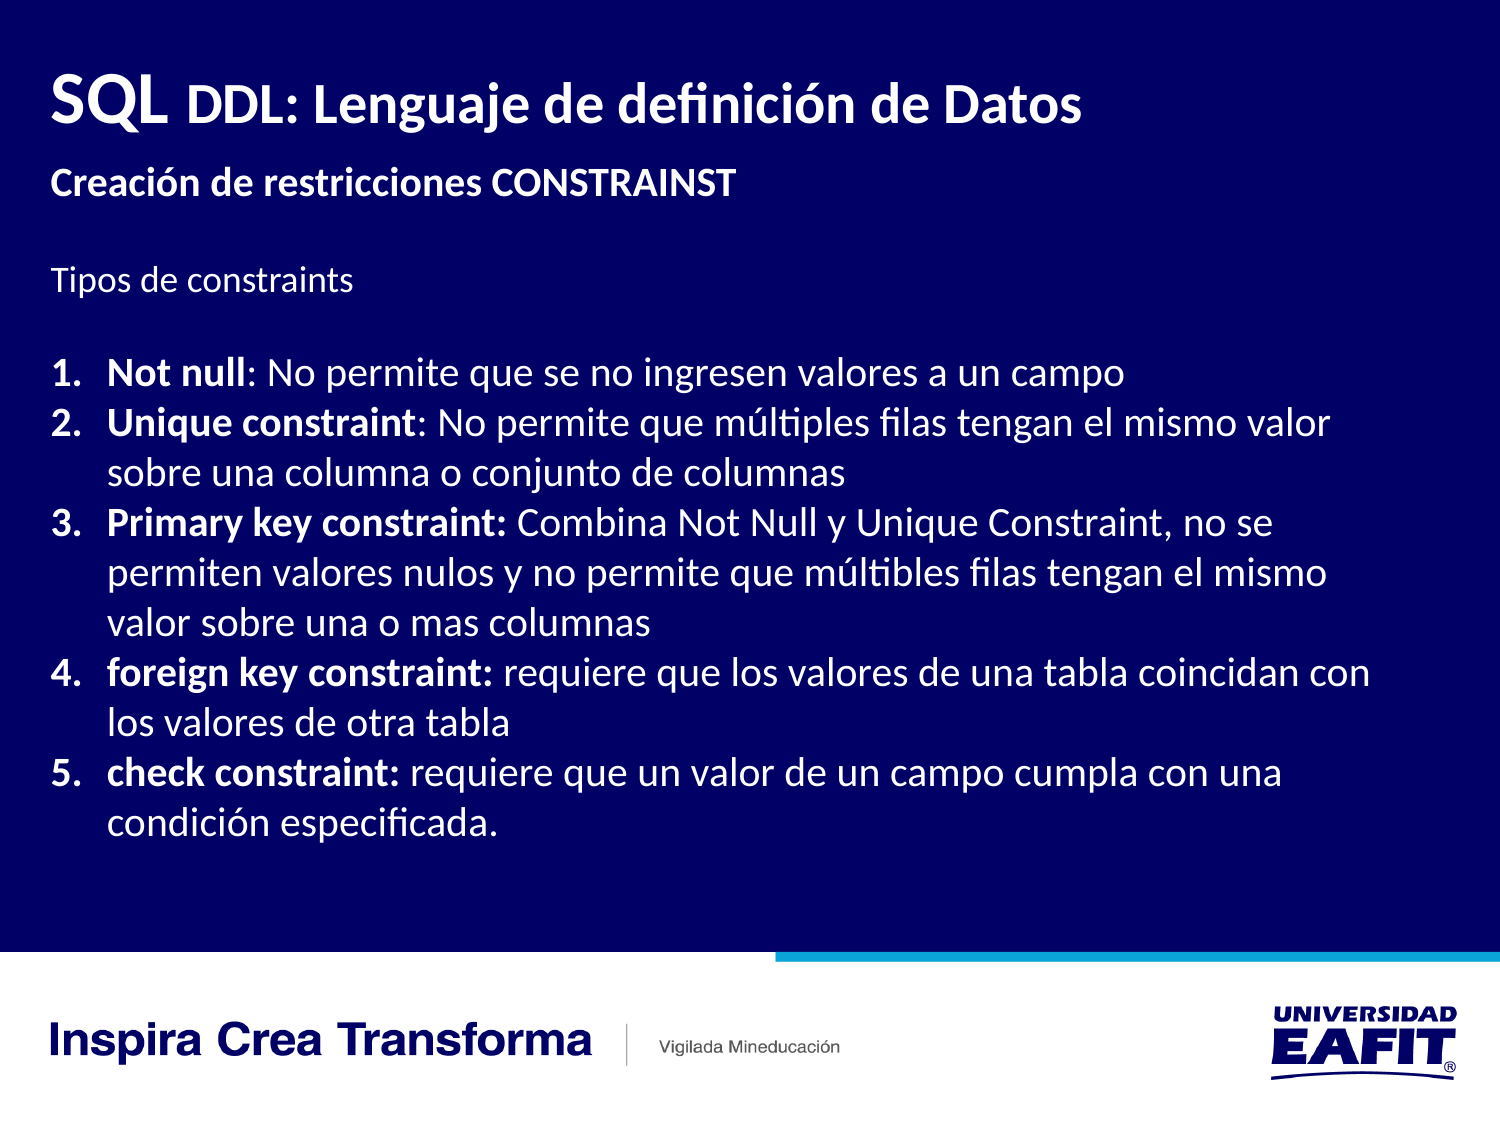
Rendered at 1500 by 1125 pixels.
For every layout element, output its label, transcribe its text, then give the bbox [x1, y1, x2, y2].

text_box SQL DDL: Lenguaje de definición de Datos [35, 41, 1359, 146]
picture [0, 0, 1500, 1125]
text_box Creación de restricciones CONSTRAINST Tipos de constraints Not null: No permite que se no ingresen valores a un campo Unique constraint: No permite que múltiples filas tengan el mismo valor sobre una columna o conjunto de columnas Primary key constraint: Combina Not Null y Unique Constraint, no se permiten valores nulos y no permite que múltibles filas tengan el mismo valor sobre una o mas columnas foreign key constraint: requiere que los valores de una tabla coincidan con los valores de otra tabla check constraint: requiere que un valor de un campo cumpla con una condición especificada. [35, 147, 1406, 898]
